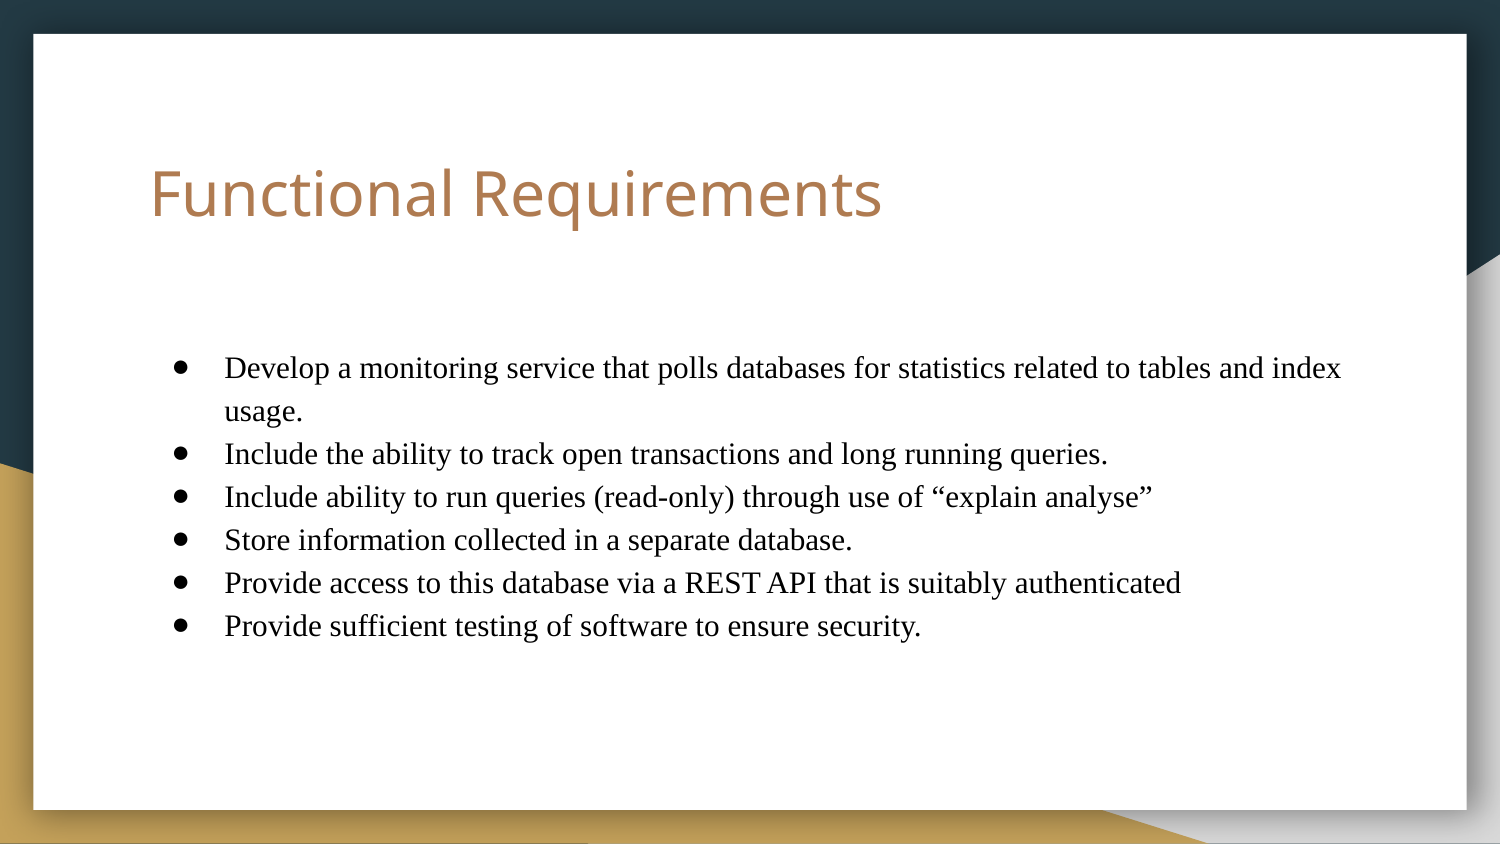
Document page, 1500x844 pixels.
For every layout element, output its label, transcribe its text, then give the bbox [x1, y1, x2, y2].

list Develop a monitoring service that polls databases for statistics related to tables and index usage. Include the ability to track open transactions and long running queries. Include ability to run queries (read-only) through use of “explain analyse” Store information collected in a separate database. Provide access to this database via a REST API that is suitably authenticated Provide sufficient testing of software to ensure security. [134, 326, 1366, 729]
title Functional Requirements [134, 138, 1366, 296]
